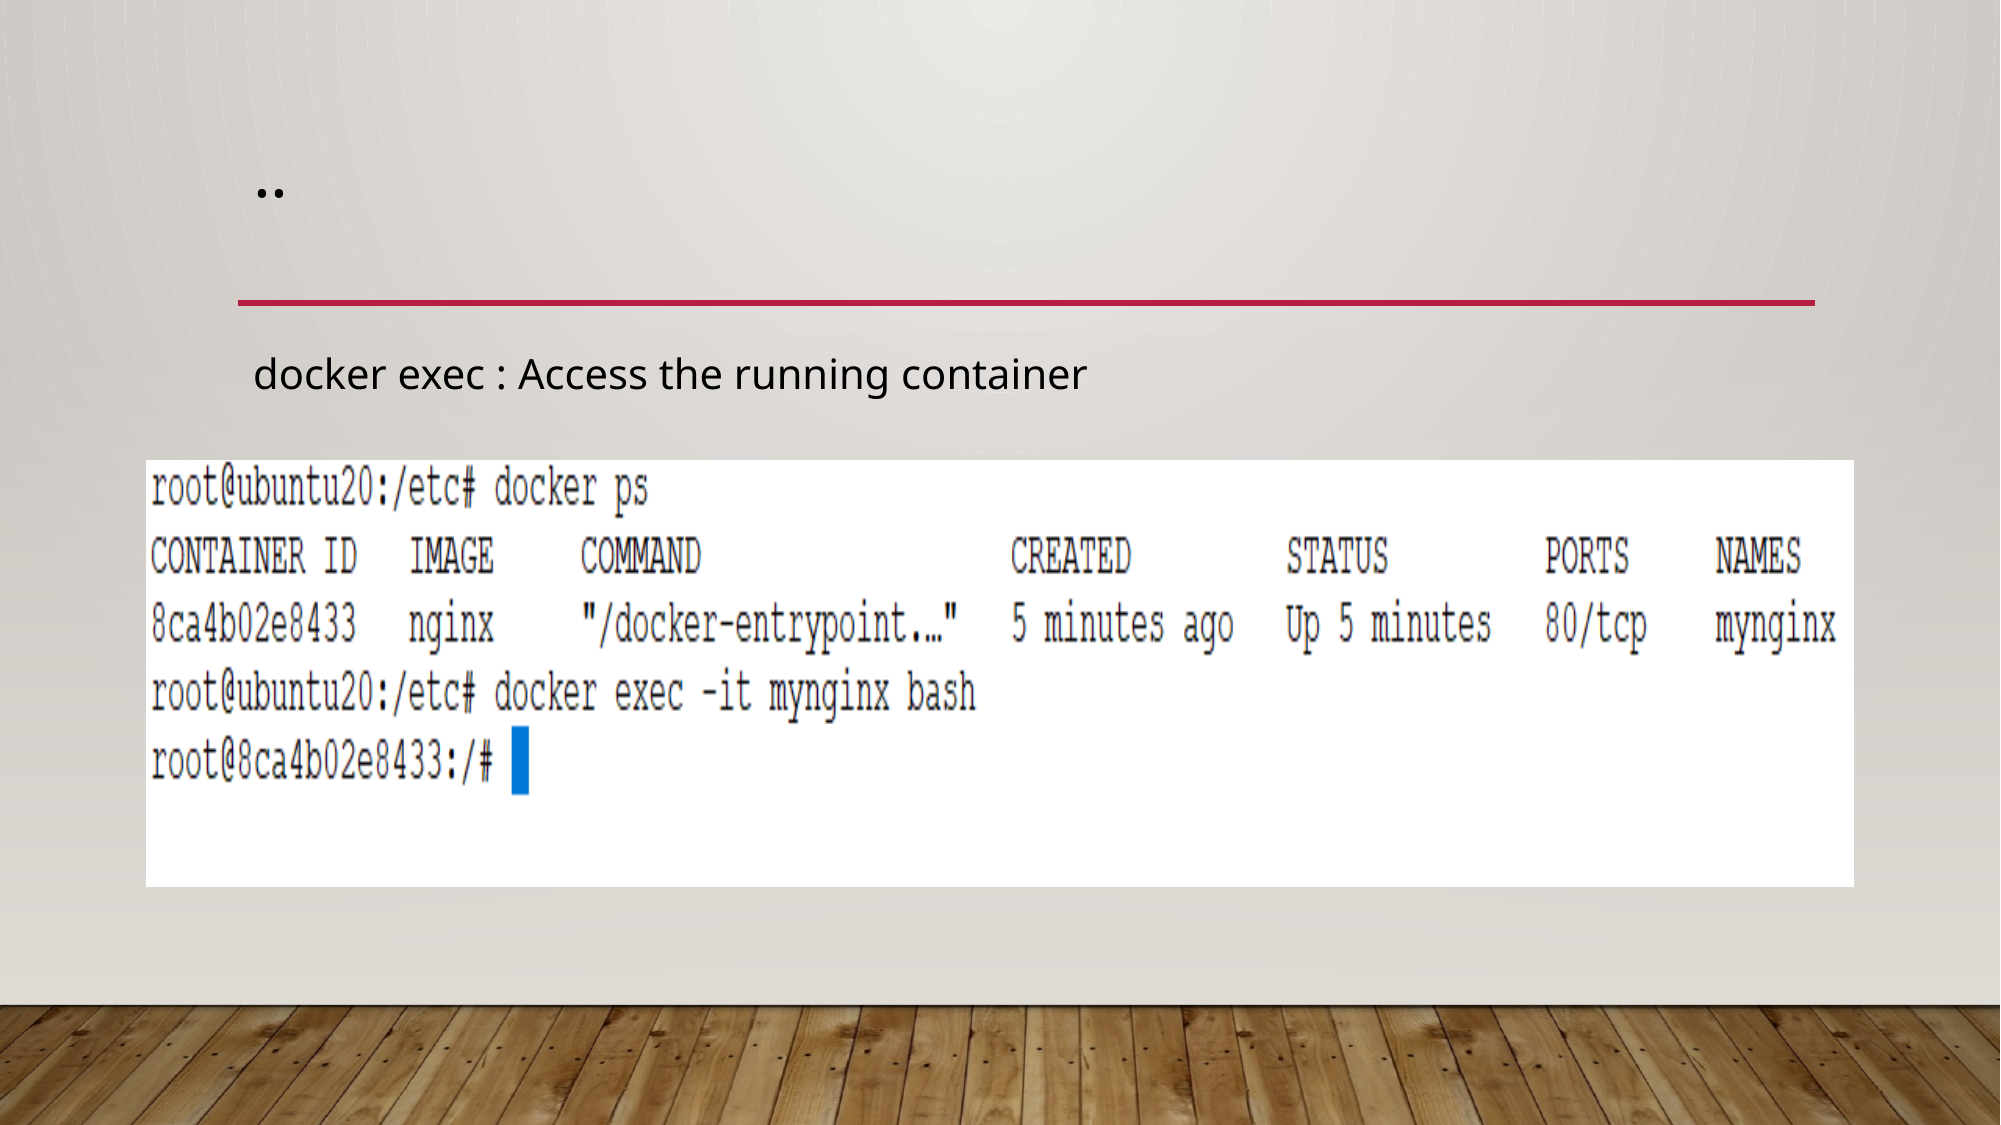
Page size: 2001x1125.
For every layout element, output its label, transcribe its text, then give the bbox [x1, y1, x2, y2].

picture [0, 1005, 2000, 1125]
list docker exec : Access the running container [238, 330, 1814, 459]
list docker exec : Access the running container [238, 888, 1814, 897]
title .. [238, 131, 1814, 305]
picture [146, 459, 1854, 888]
